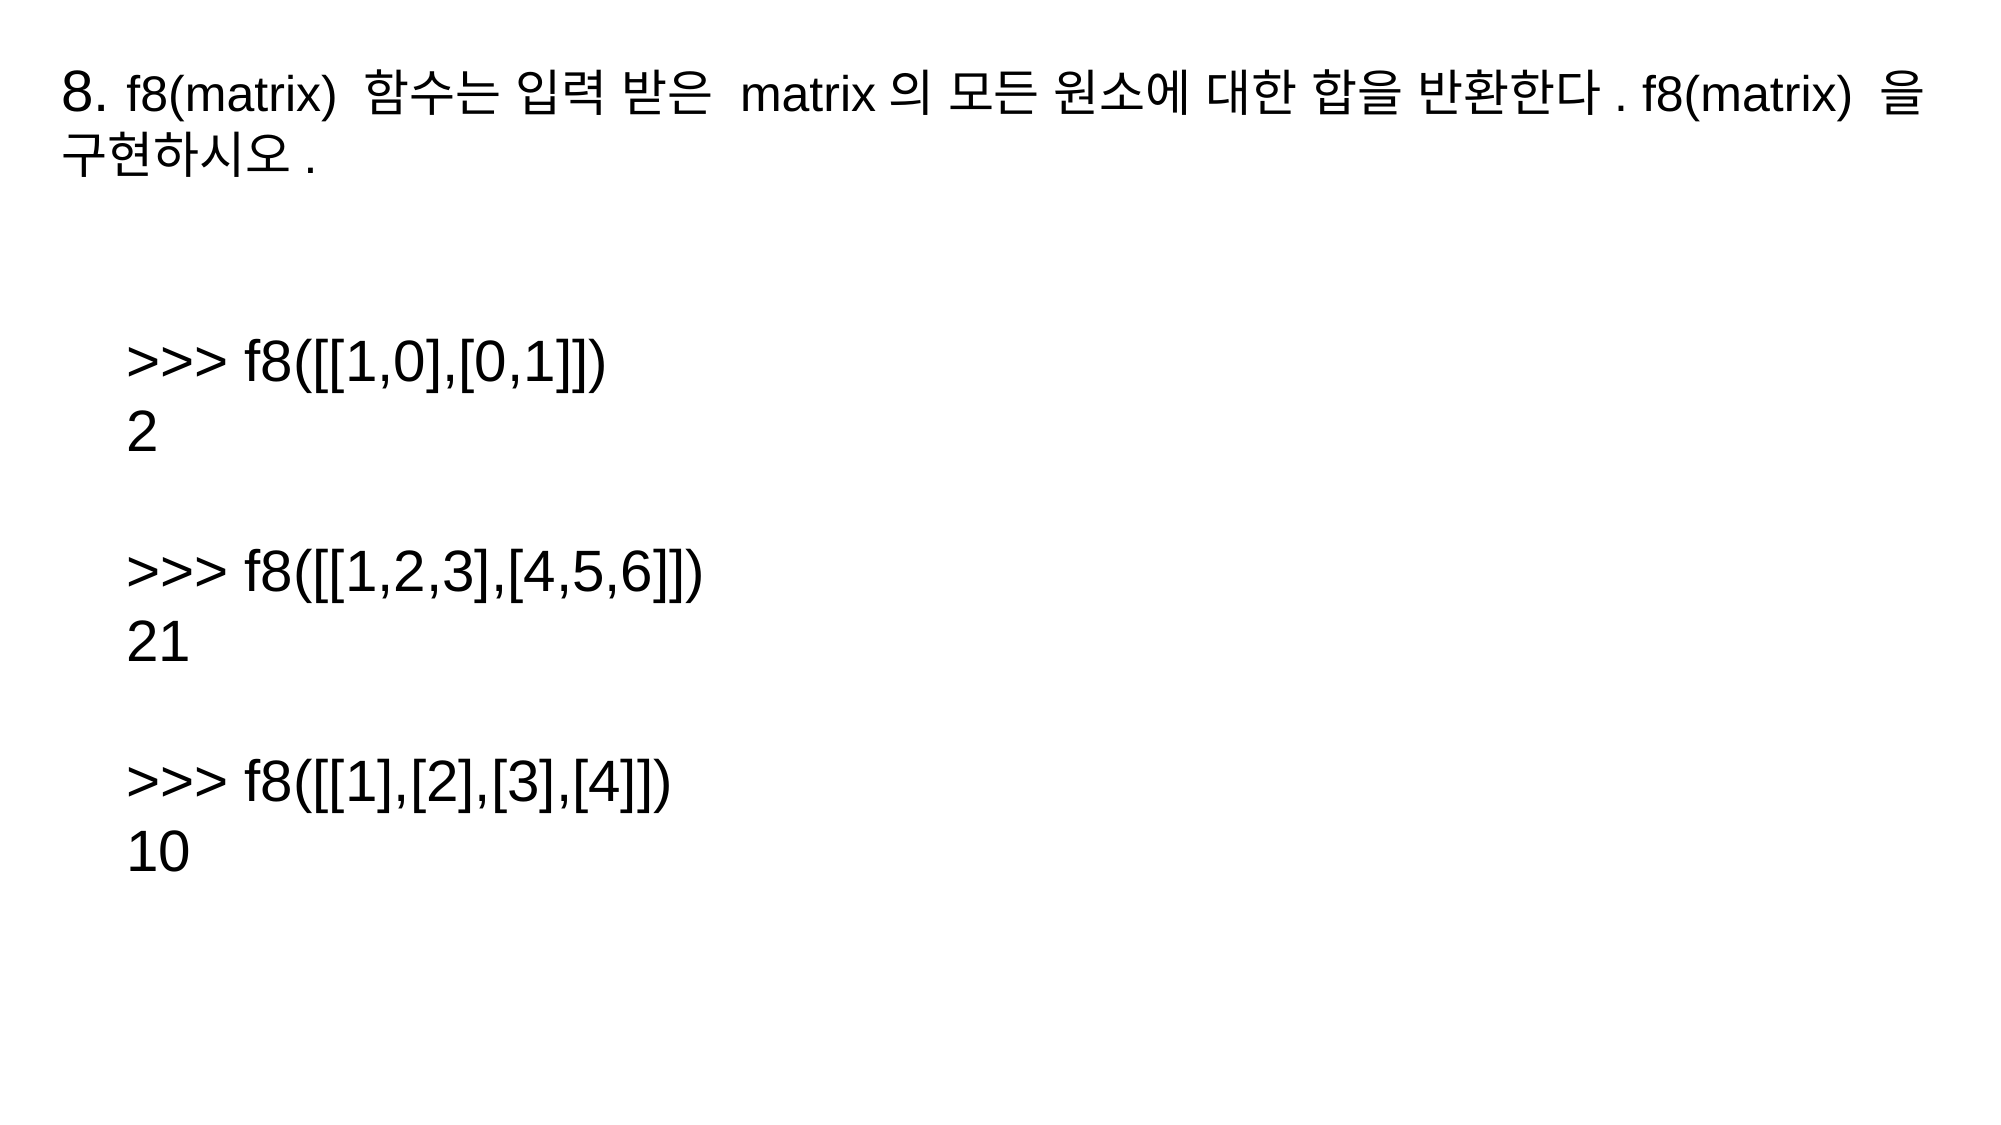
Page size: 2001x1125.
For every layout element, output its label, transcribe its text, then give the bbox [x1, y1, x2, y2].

text_box 8. f8(matrix) 함수는 입력 받은 matrix의 모든 원소에 대한 합을 반환한다. f8(matrix) 을 구현하시오. >>> f8([[1,0],[0,1]]) 2 >>> f8([[1,2,3],[4,5,6]]) 21 >>> f8([[1],[2],[3],[4]]) 10 [46, 45, 1980, 891]
